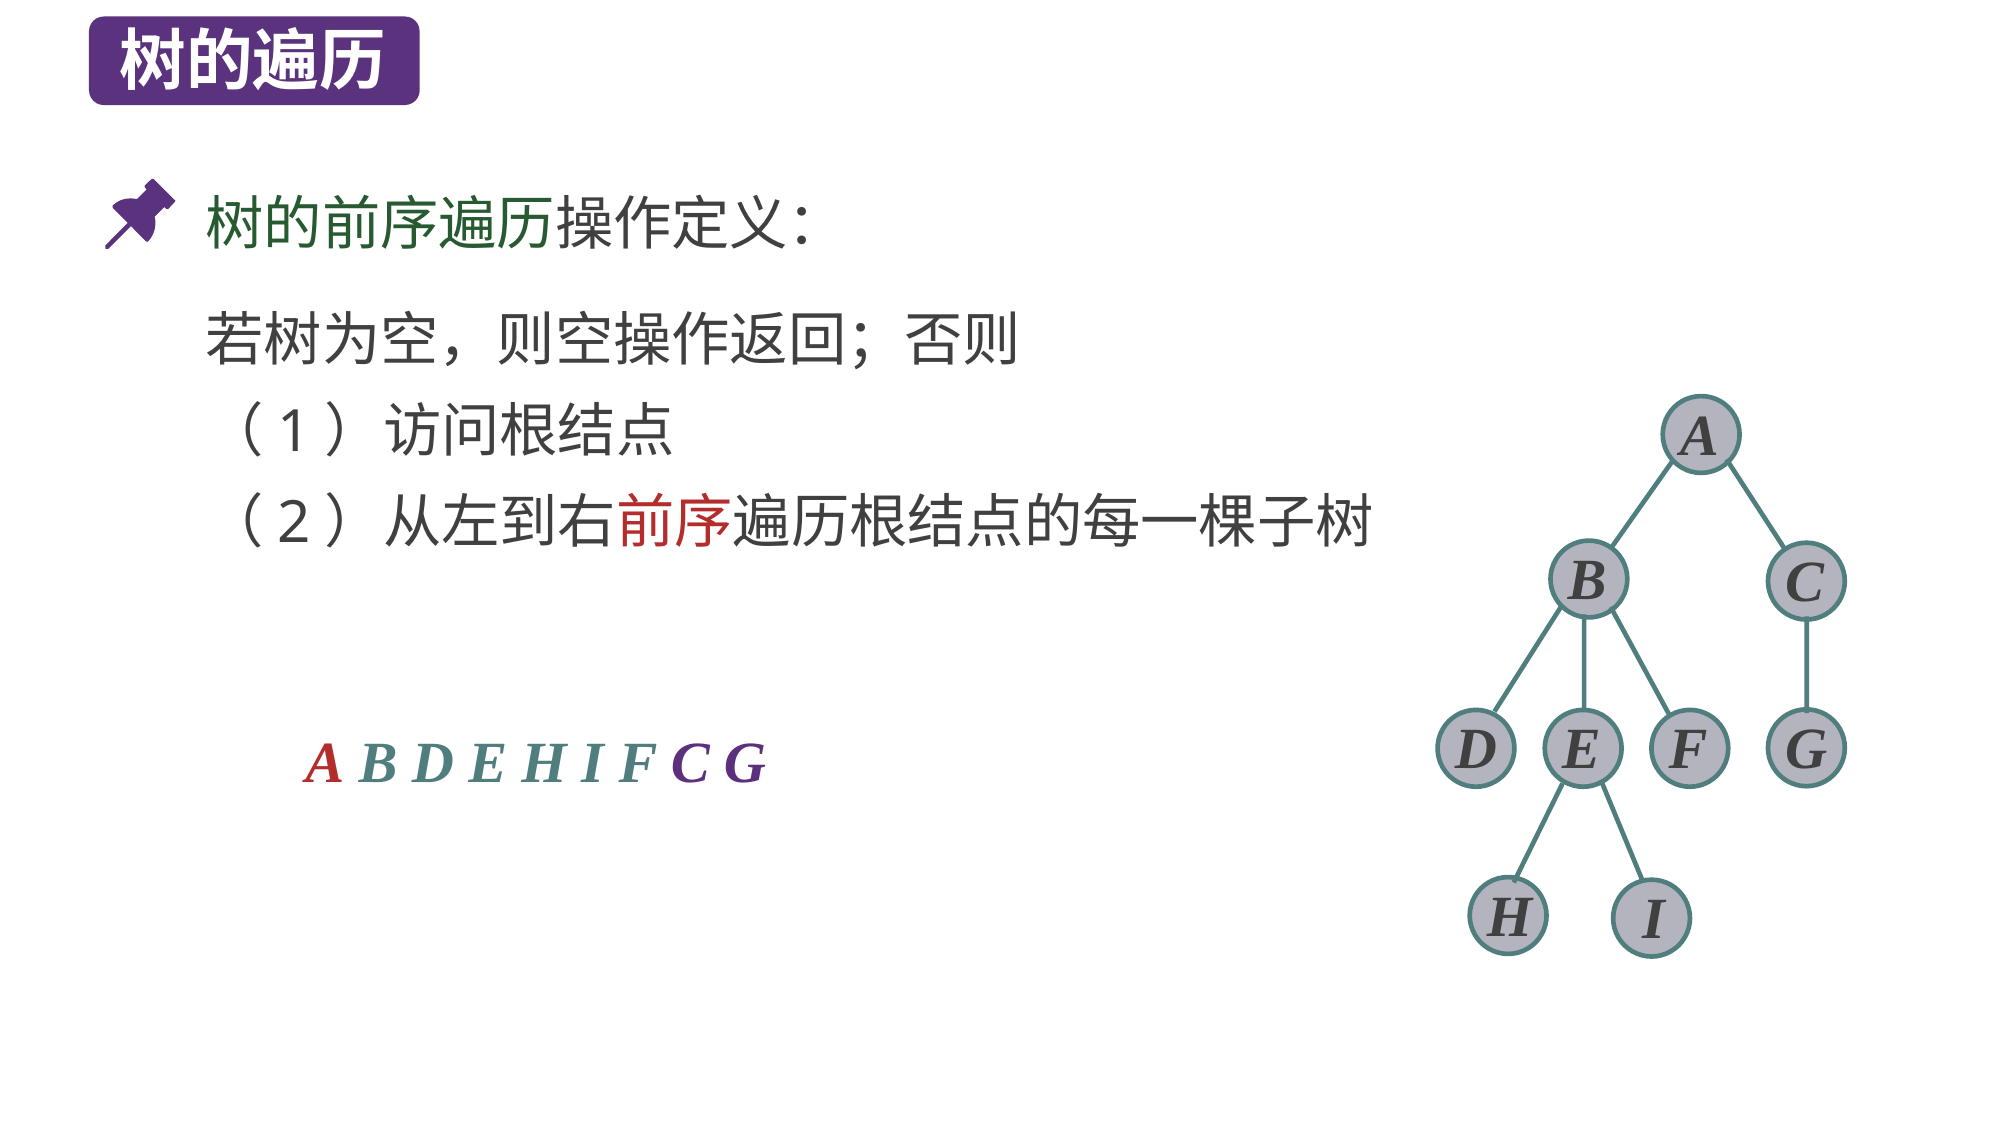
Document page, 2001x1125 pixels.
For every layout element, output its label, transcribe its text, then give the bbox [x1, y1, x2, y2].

text_box 树的遍历 [104, 10, 413, 105]
text_box [413, 17, 421, 104]
text_box [87, 15, 411, 107]
text_box A B D E H I F C G [290, 716, 1002, 802]
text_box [104, 158, 1376, 567]
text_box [1437, 395, 1845, 957]
